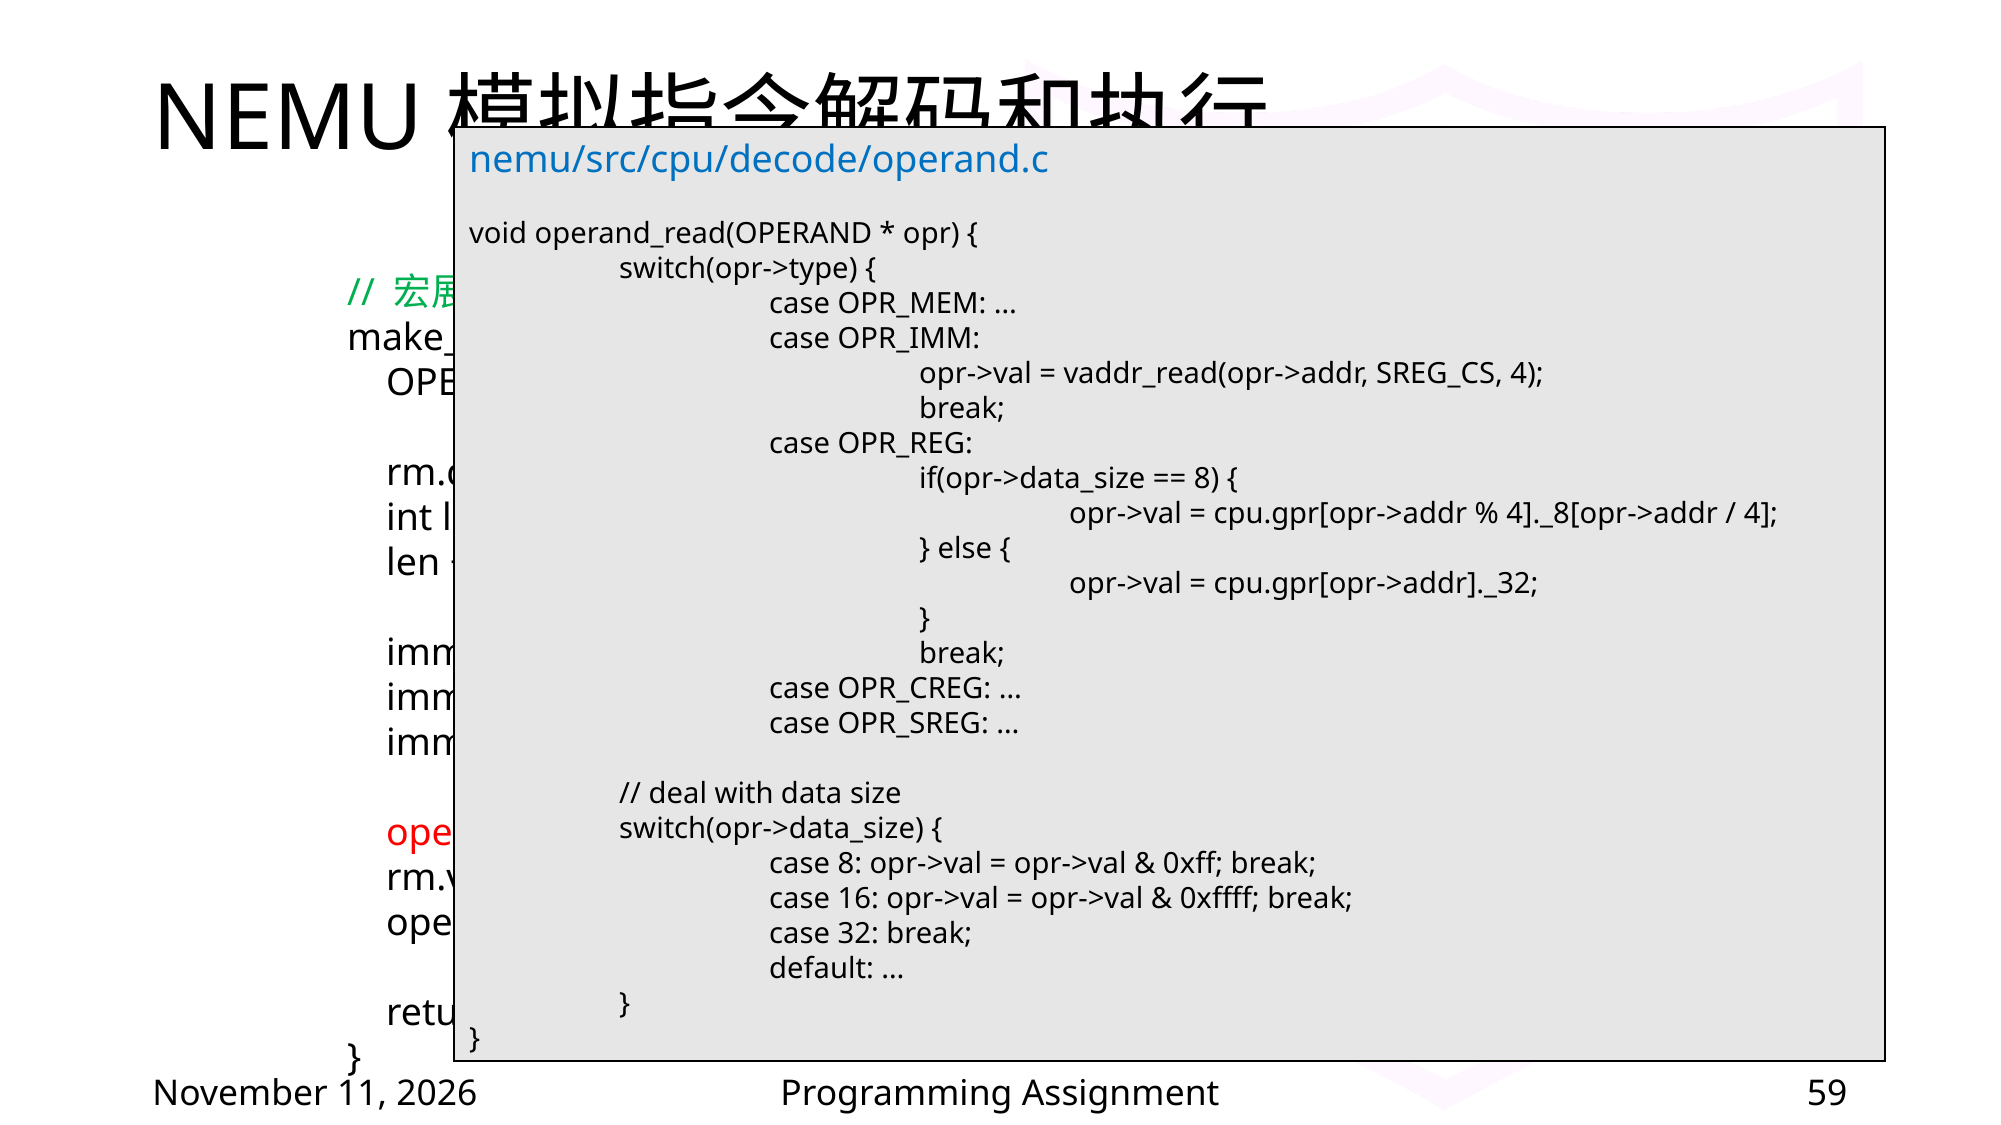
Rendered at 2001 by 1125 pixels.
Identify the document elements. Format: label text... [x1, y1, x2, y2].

text_box nemu/src/cpu/decode/operand.c void operand_read(OPERAND * opr) { switch(opr->type) { case OPR_MEM: … case OPR_IMM: opr->val = vaddr_read(opr->addr, SREG_CS, 4); break; case OPR_REG: if(opr->data_size == 8) { opr->val = cpu.gpr[opr->addr % 4]._8[opr->addr / 4]; } else { opr->val = cpu.gpr[opr->addr]._32; } break; case OPR_CREG: … case OPR_SREG: … // deal with data size switch(opr->data_size) { case 8: opr->val = opr->val & 0xff; break; case 16: opr->val = opr->val & 0xffff; break; case 32: break; default: … } } [453, 126, 1886, 1062]
title NEMU模拟指令解码和执行 [137, 59, 1863, 181]
slide_number 59 [1412, 1085, 1863, 1125]
footer Programming Assignment [662, 1085, 1338, 1125]
text_box // 宏展开后这一行即为 int mov_i2rm_v(uint32_t eip, uint8_t opcode) { make_instr_func(mov_i2rm_v) { OPERAND rm, imm; // OPERAND定义在nemu/include/cpu/operand.h // 看教程§2-1.2.3 rm.data_size = data_size; // data_size是个全局变量，表示操作数的比特长度 int len = 1; // opcode 长度1字节 len += modrm_rm(eip + 1, &rm); // 读ModR/M字节，rm的type和addr会被填写 imm.type = OPR_IMM; // 填入立即数类型 imm.addr = eip + len; // 找到立即数的地址 imm.data_size = data_size; operand_read(&imm); // 执行 mov 操作 rm.val = imm.val; operand_write(&rm); return len + data_size / 8; // opcode长度 + ModR/M字节扫描长度 + 立即数长度 } [332, 260, 1900, 1085]
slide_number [137, 1064, 588, 1125]
